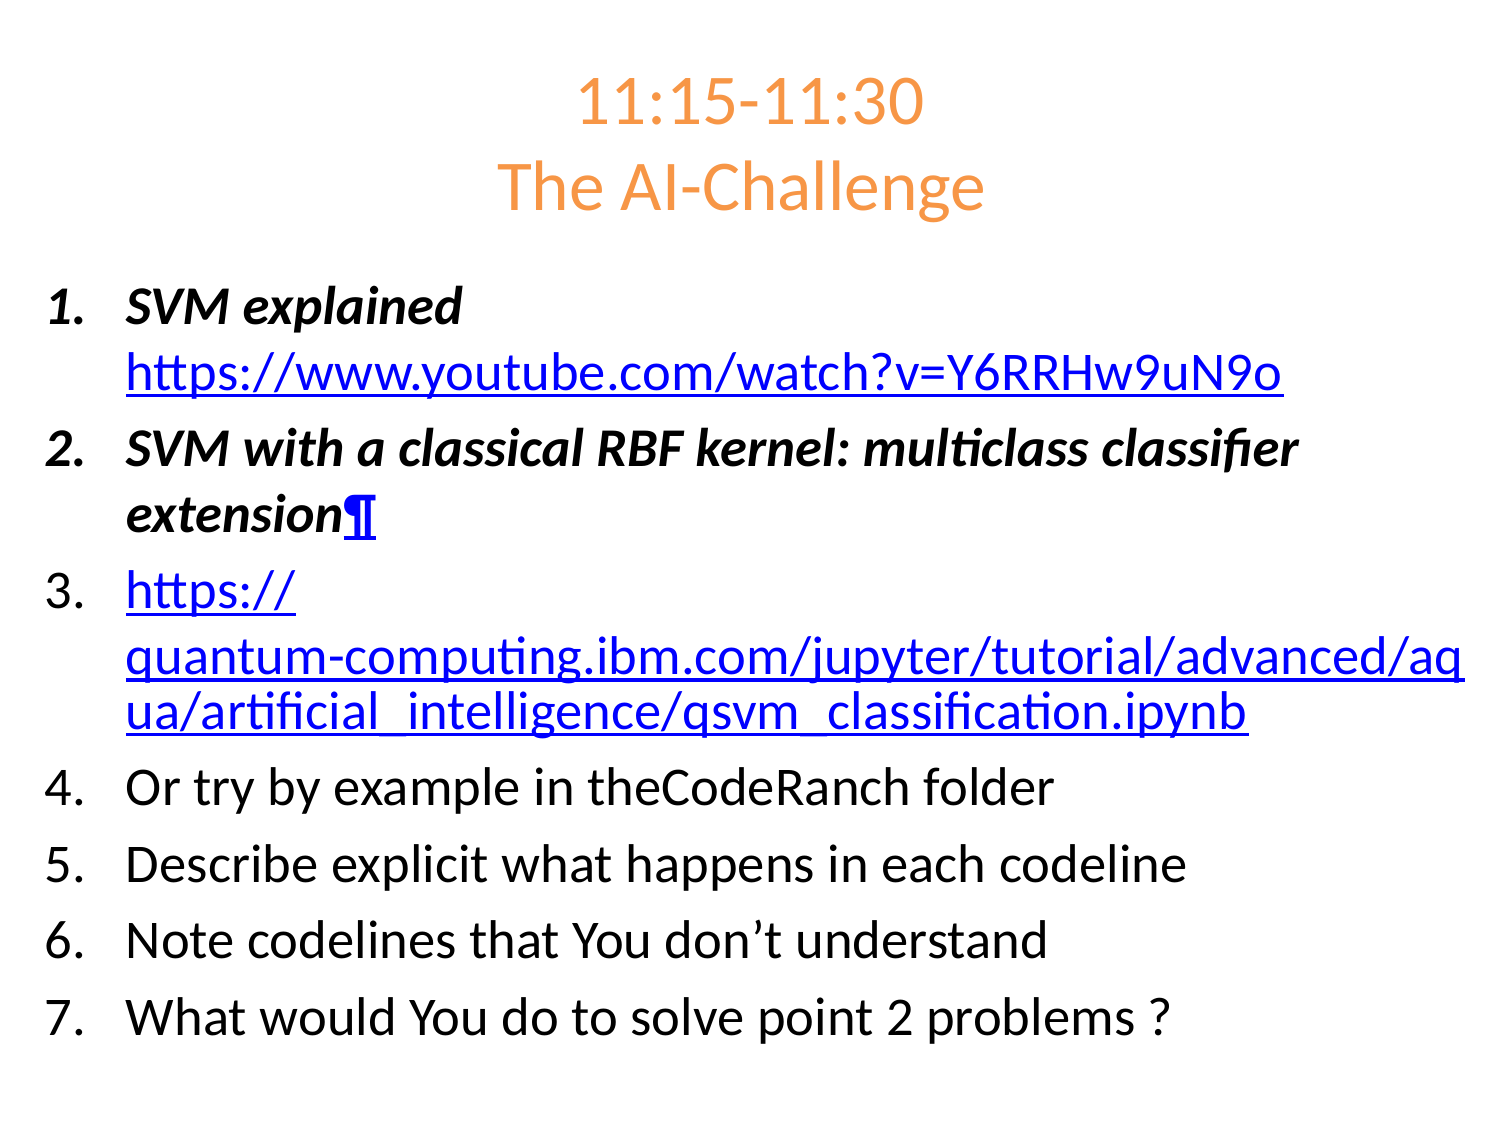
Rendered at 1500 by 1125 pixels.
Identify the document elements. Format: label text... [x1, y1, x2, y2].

title 11:15-11:30 The AI-Challenge [75, 45, 1425, 233]
list SVM explained https://www.youtube.com/watch?v=Y6RRHw9uN9o SVM with a classical RBF kernel: multiclass classifier extension¶ https://quantum-computing.ibm.com/jupyter/tutorial/advanced/aqua/artificial_intelligence/qsvm_classification.ipynb Or try by example in theCodeRanch folder Describe explicit what happens in each codeline Note codelines that You don’t understand What would You do to solve point 2 problems ? [29, 262, 1500, 1005]
